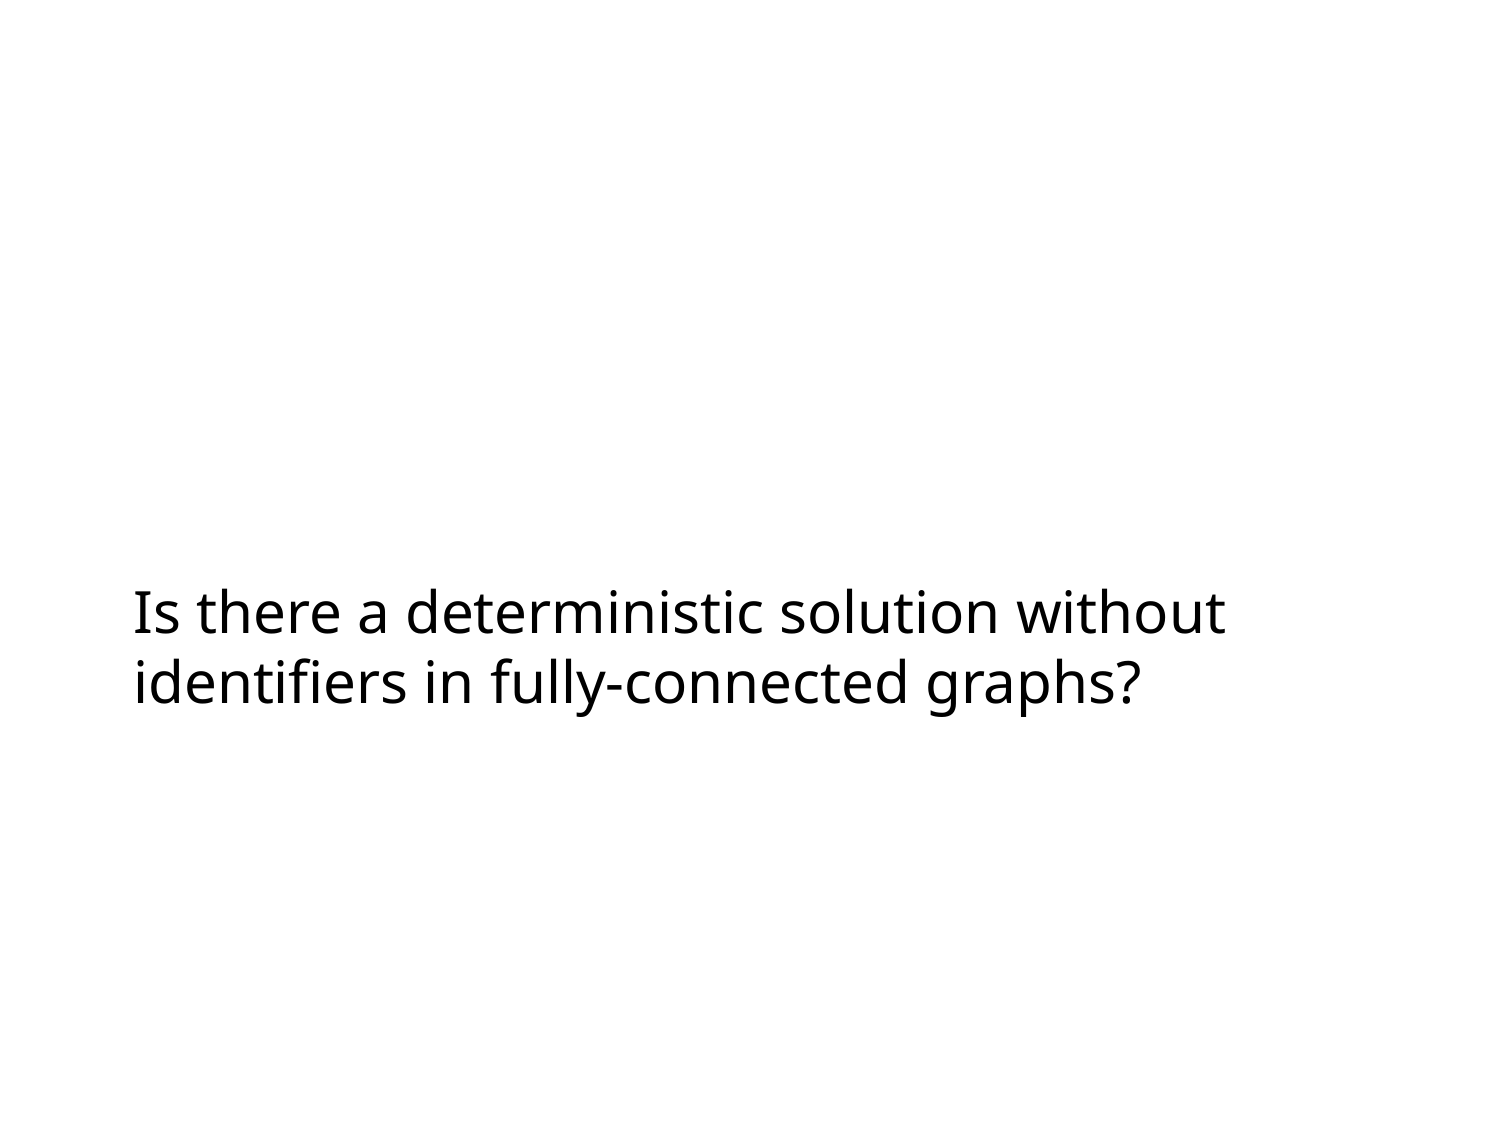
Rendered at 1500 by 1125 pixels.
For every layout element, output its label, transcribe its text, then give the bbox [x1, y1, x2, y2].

list Is there a deterministic solution without identifiers in fully-connected graphs? [118, 476, 1394, 724]
